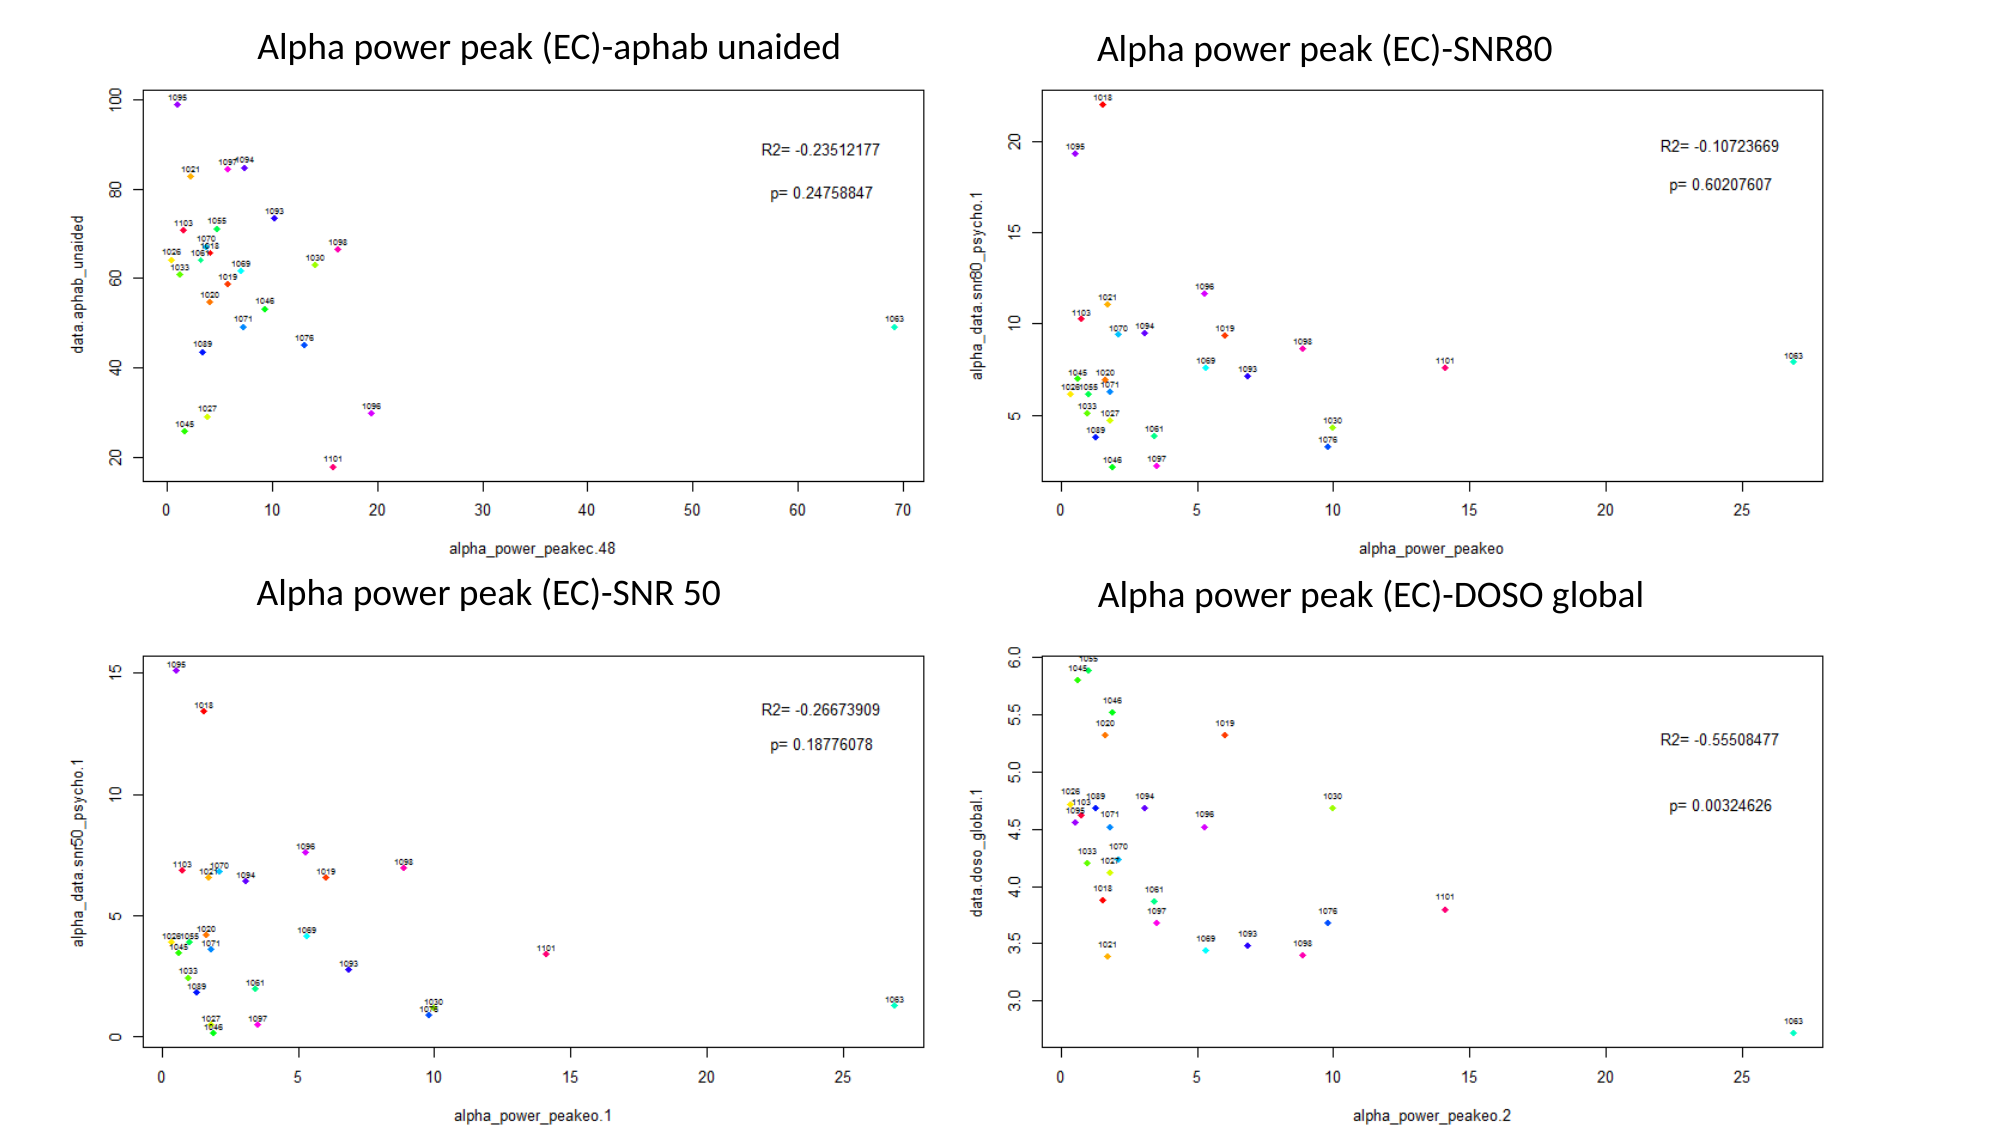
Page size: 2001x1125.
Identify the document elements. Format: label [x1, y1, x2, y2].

picture [65, 12, 1863, 1125]
